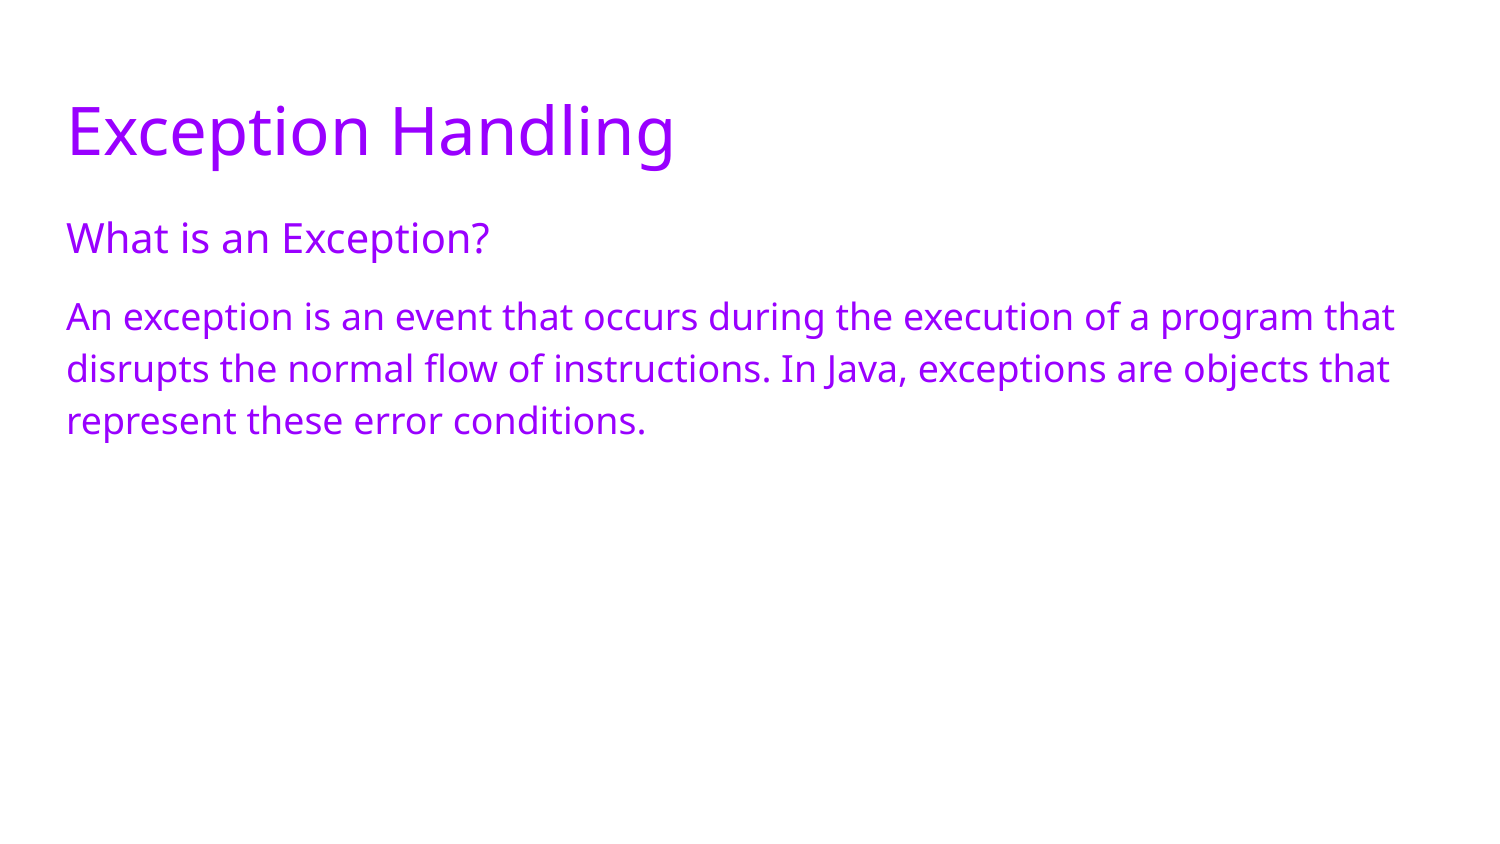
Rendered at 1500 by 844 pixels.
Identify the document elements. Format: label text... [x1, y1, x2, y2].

title Exception Handling [51, 72, 1449, 167]
list What is an Exception? An exception is an event that occurs during the execution of a program that disrupts the normal flow of instructions. In Java, exceptions are objects that represent these error conditions. [51, 189, 1449, 750]
